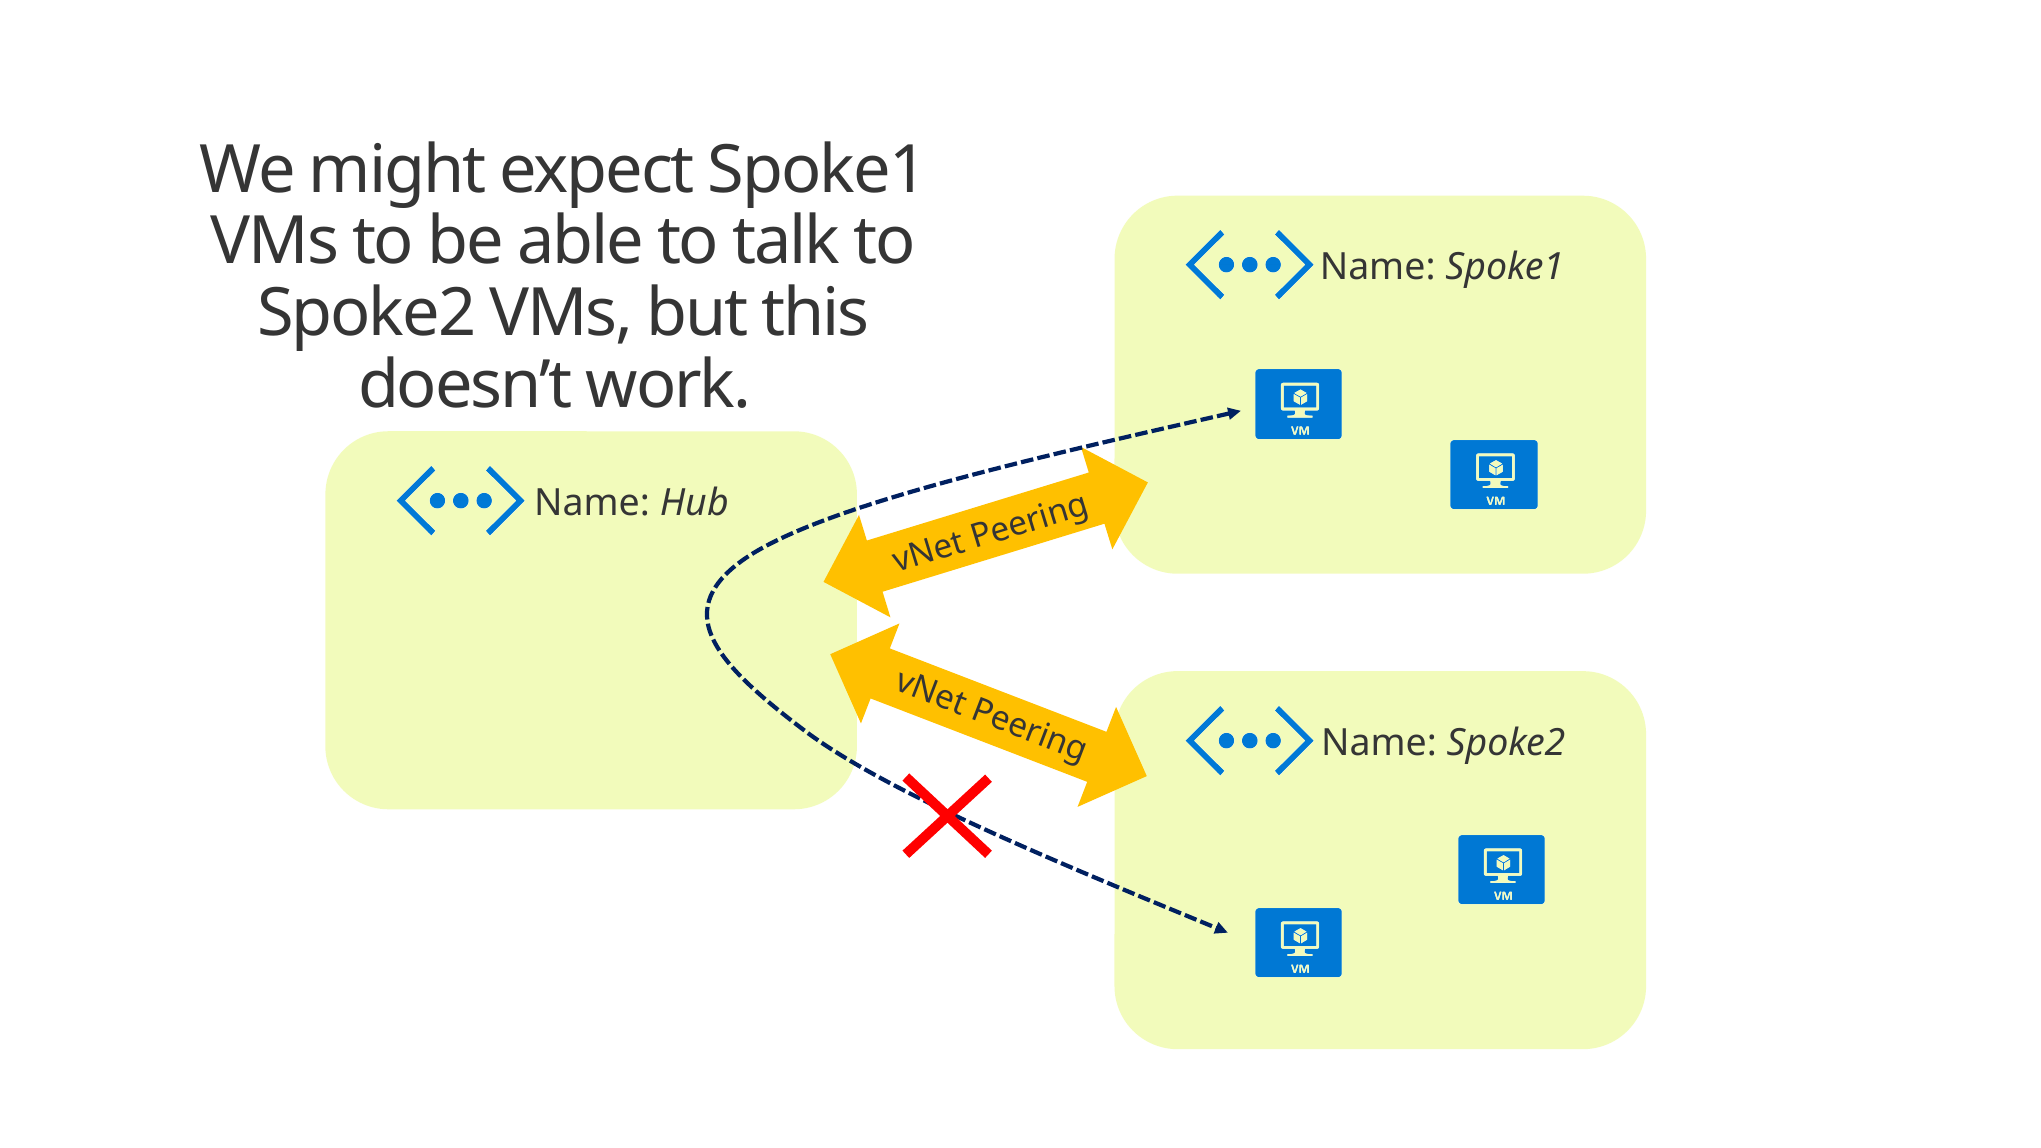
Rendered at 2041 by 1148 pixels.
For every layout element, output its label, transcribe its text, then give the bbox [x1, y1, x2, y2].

picture [395, 436, 525, 565]
text_box We might expect Spoke1 VMs to be able to talk to Spoke2 VMs, but this doesn’t work. [139, 119, 985, 388]
text_box Name: Spoke2 [1314, 710, 1591, 770]
picture [1255, 360, 1343, 448]
text_box Name: Hub [525, 470, 754, 530]
picture [1255, 899, 1343, 987]
picture [1457, 825, 1545, 913]
text_box [706, 407, 1241, 934]
picture [1450, 431, 1538, 519]
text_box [905, 776, 989, 855]
picture [1185, 200, 1314, 330]
text_box [1113, 194, 1647, 575]
text_box [1113, 670, 1647, 1050]
picture [1185, 676, 1314, 805]
text_box [324, 430, 858, 811]
text_box Name: Spoke1 [1314, 234, 1589, 295]
